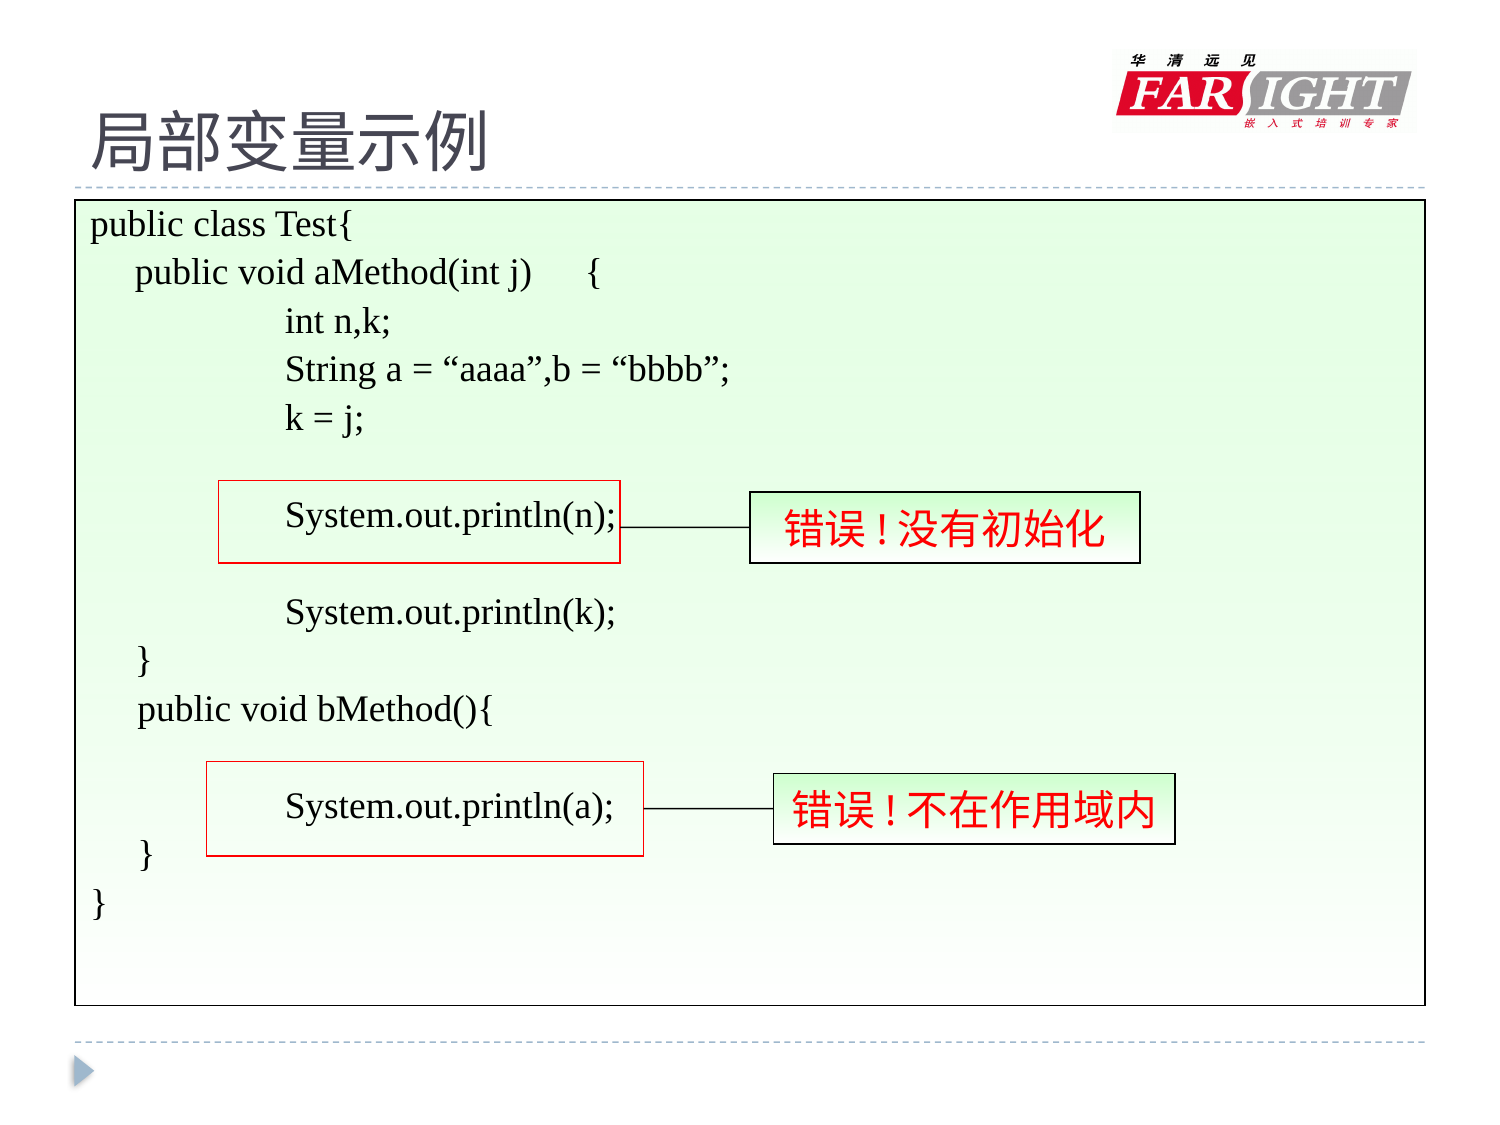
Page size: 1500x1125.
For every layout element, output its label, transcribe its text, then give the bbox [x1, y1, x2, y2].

title 局部变量示例 [74, 24, 1426, 188]
list public class Test{ public void aMethod(int j) { int n,k; String a = “aaaa”,b = “bbbb”; k = j; System.out.println(n); System.out.println(k); } public void bMethod(){ System.out.println(a); } } [74, 199, 1426, 1006]
text_box [218, 480, 620, 564]
text_box 错误!没有初始化 [750, 492, 1140, 563]
text_box 错误!不在作用域内 [773, 773, 1176, 845]
text_box [206, 761, 644, 857]
